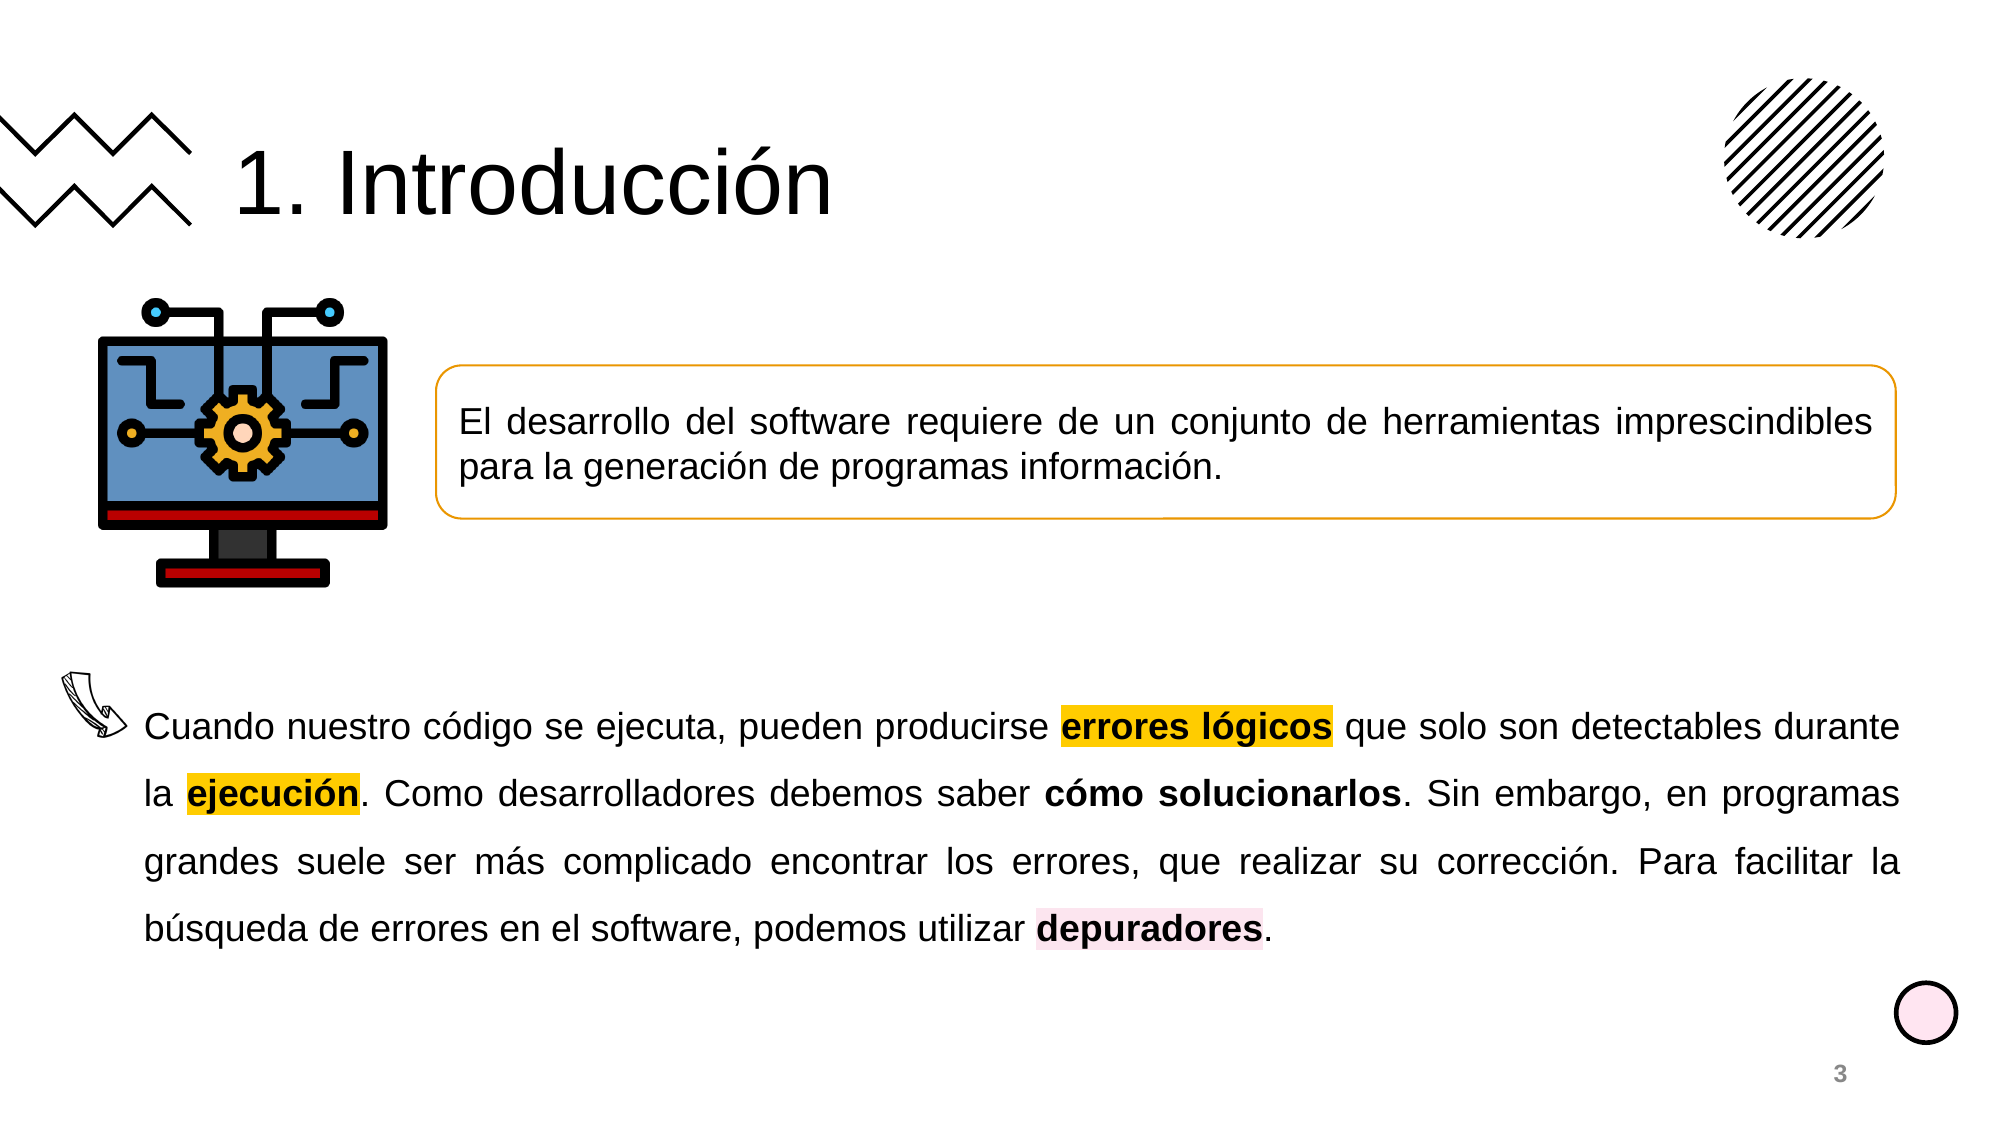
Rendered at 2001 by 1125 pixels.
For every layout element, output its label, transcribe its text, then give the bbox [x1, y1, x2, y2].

picture [55, 667, 136, 743]
slide_number ‹#› [1412, 1042, 1863, 1103]
picture [88, 288, 397, 598]
title 1. Introducción [218, 92, 1818, 278]
text_box Cuando nuestro código se ejecuta, pueden producirse errores lógicos que solo son detectables durante la ejecución. Como desarrolladores debemos saber cómo solucionarlos. Sin embargo, en programas grandes suele ser más complicado encontrar los errores, que realizar su corrección. Para facilitar la búsqueda de errores en el software, podemos utilizar depuradores. [128, 626, 1916, 957]
text_box El desarrollo del software requiere de un conjunto de herramientas imprescindibles para la generación de programas información. [436, 365, 1896, 519]
